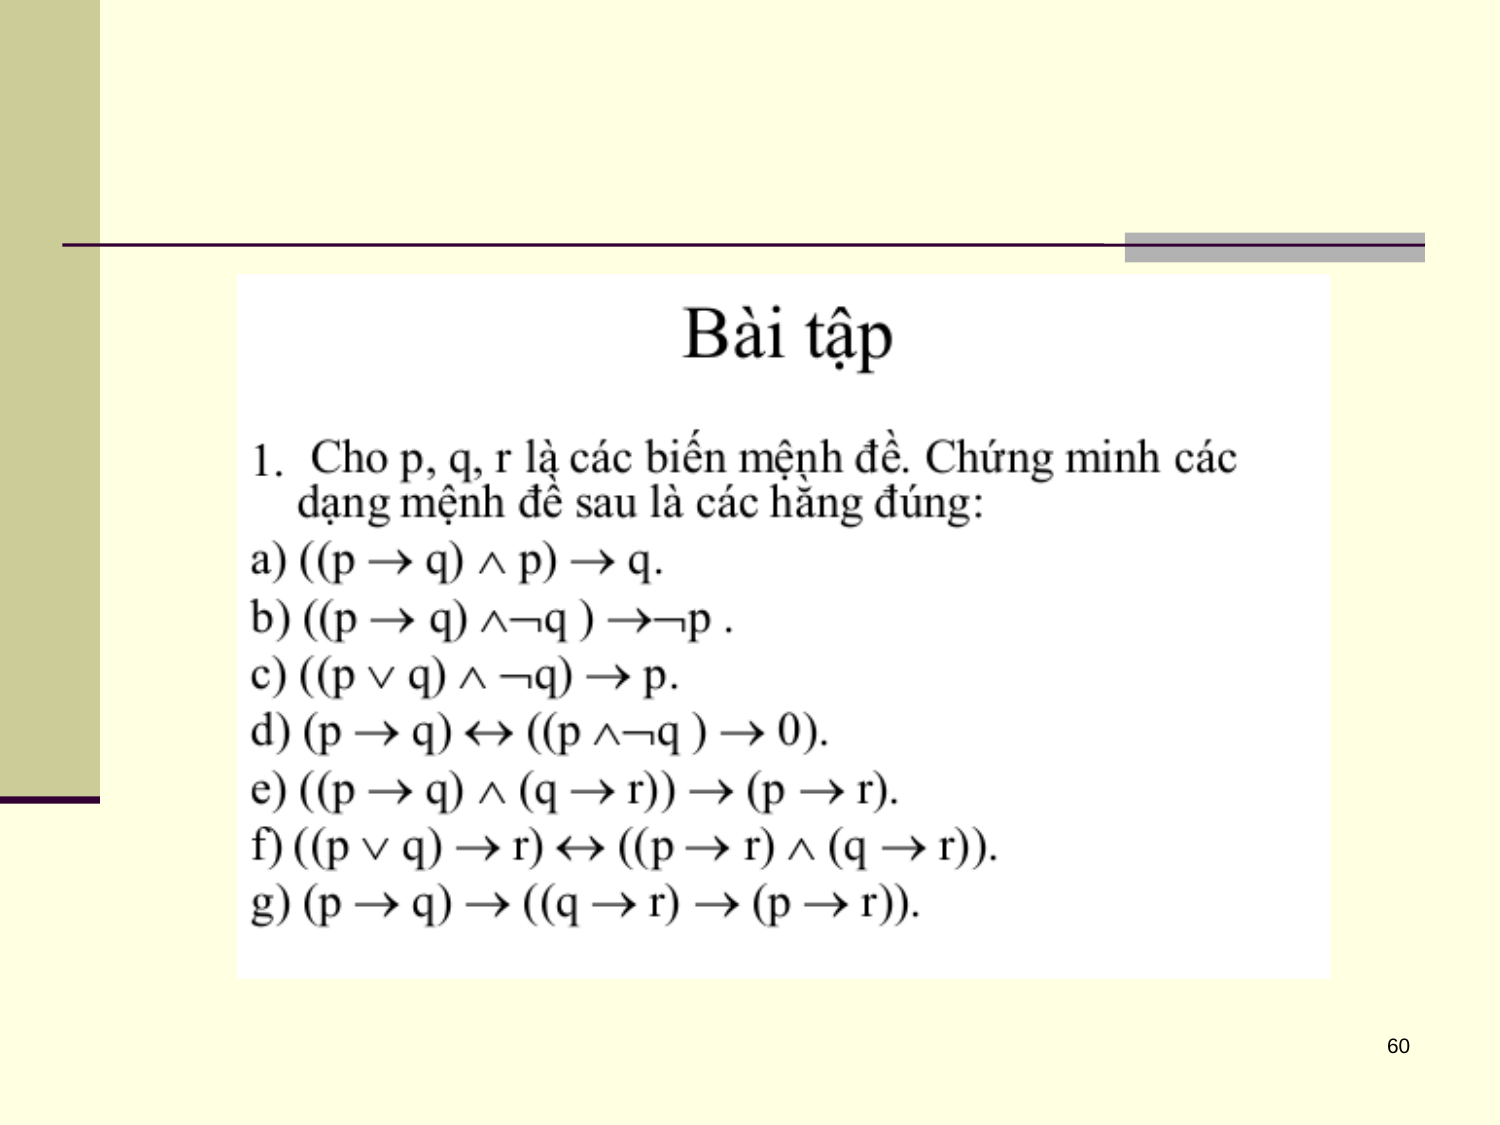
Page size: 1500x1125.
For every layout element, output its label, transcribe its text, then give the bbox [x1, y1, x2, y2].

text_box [237, 274, 1330, 979]
slide_number 60 [1112, 1024, 1426, 1101]
